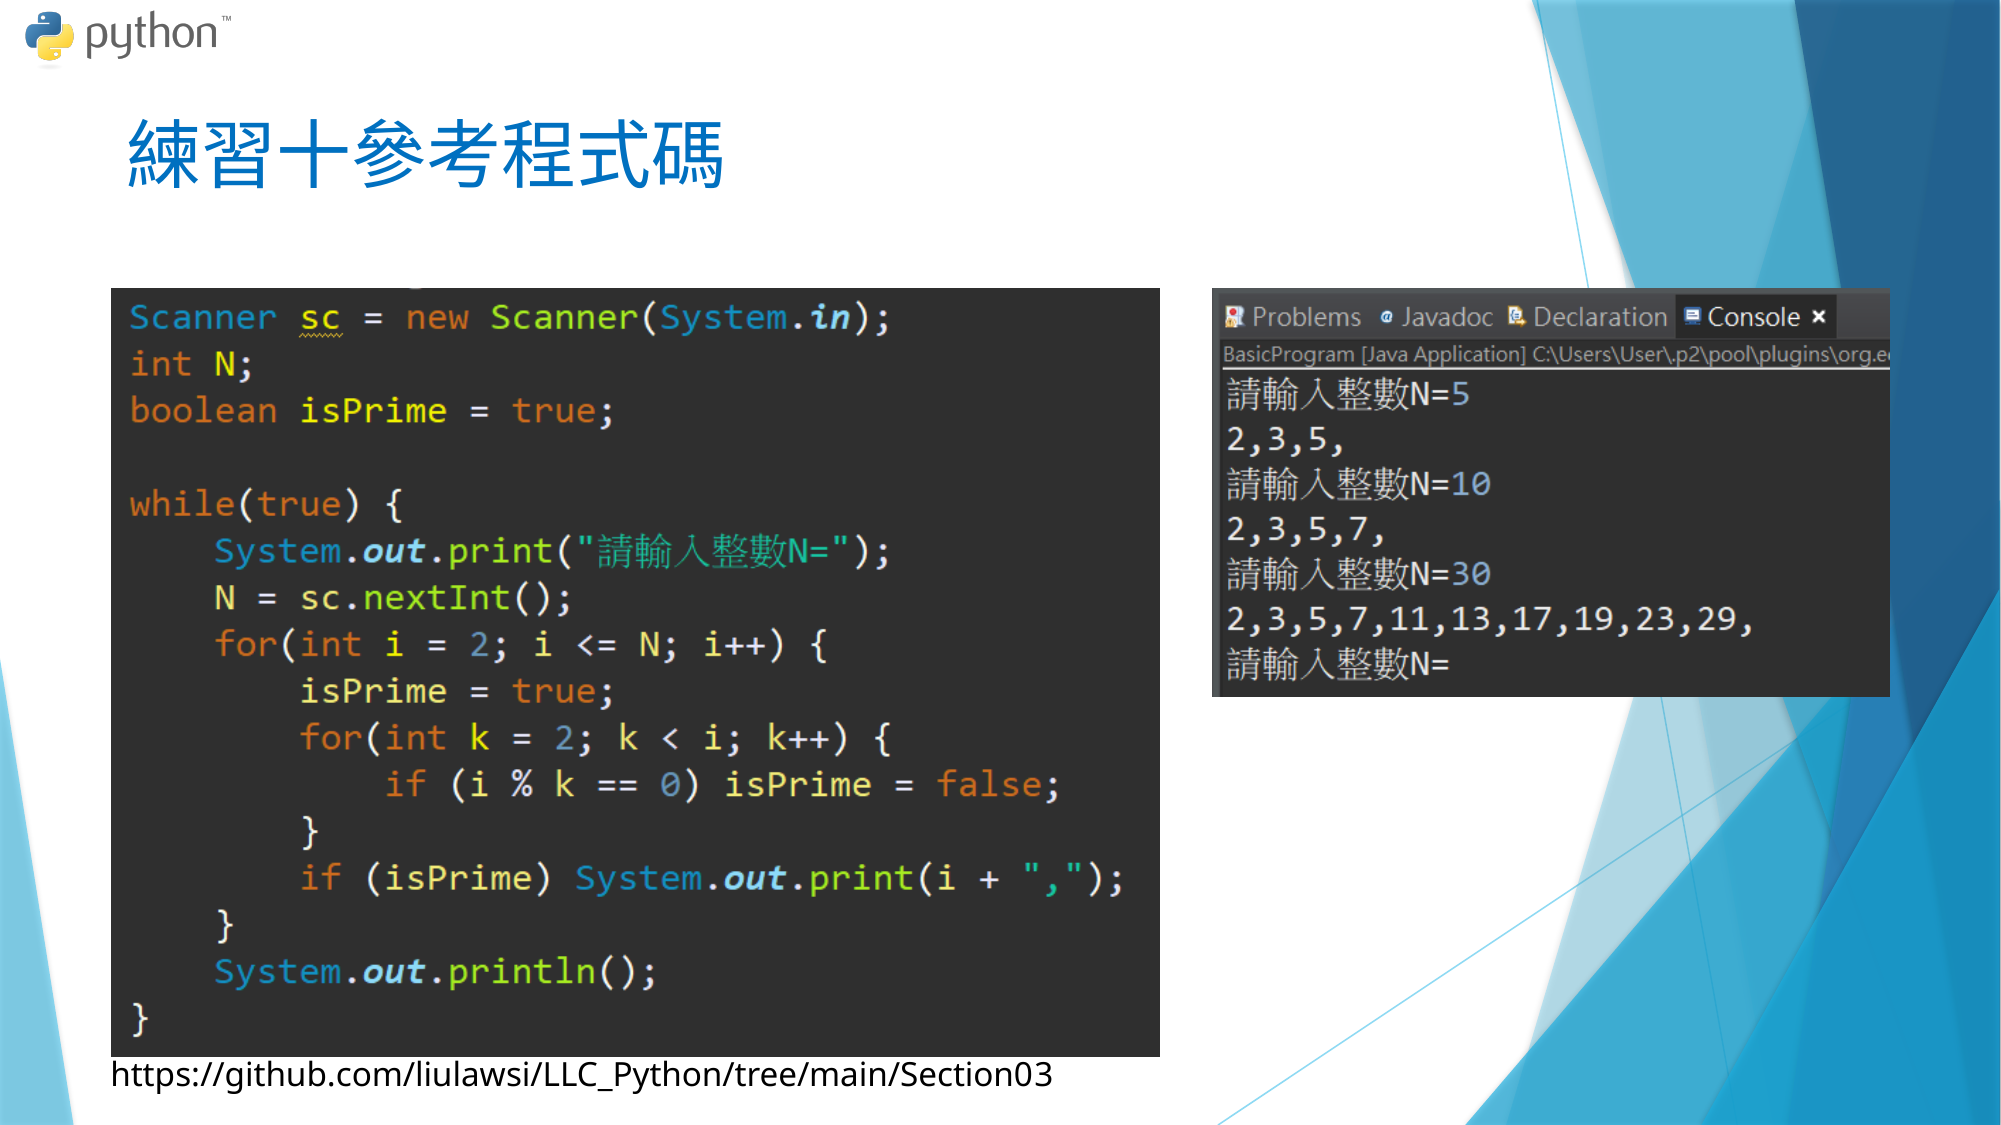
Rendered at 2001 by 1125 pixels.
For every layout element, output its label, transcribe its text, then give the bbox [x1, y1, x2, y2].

picture [1211, 287, 1890, 698]
picture [110, 288, 1160, 1058]
title 練習十參考程式碼 [111, 99, 1522, 317]
picture [23, 9, 233, 71]
